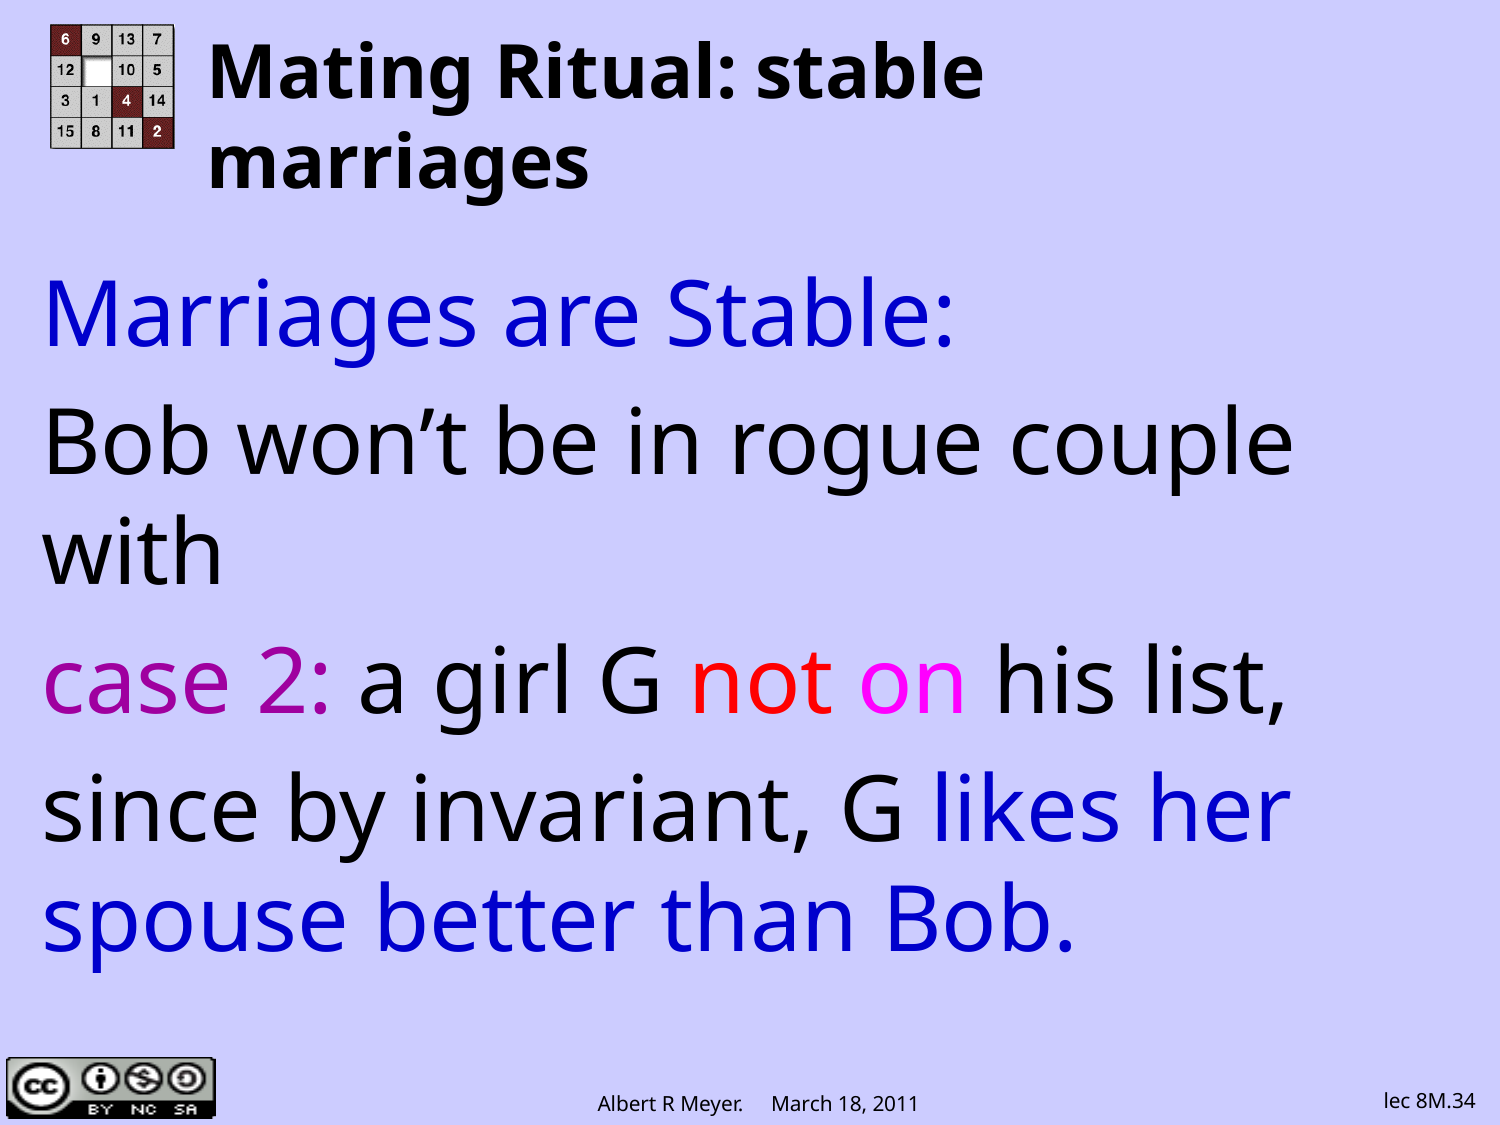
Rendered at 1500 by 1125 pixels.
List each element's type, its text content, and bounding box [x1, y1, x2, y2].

picture [50, 24, 175, 149]
slide_number lec 8M.34 [1247, 1079, 1491, 1121]
picture [6, 1057, 216, 1119]
title Mating Ritual: stable marriages [191, 16, 1403, 212]
text_box Marriages are Stable: Bob won’t be in rogue couple with case 2: a girl G not on his list, since by invariant, G likes her spouse better than Bob. [26, 247, 1489, 977]
